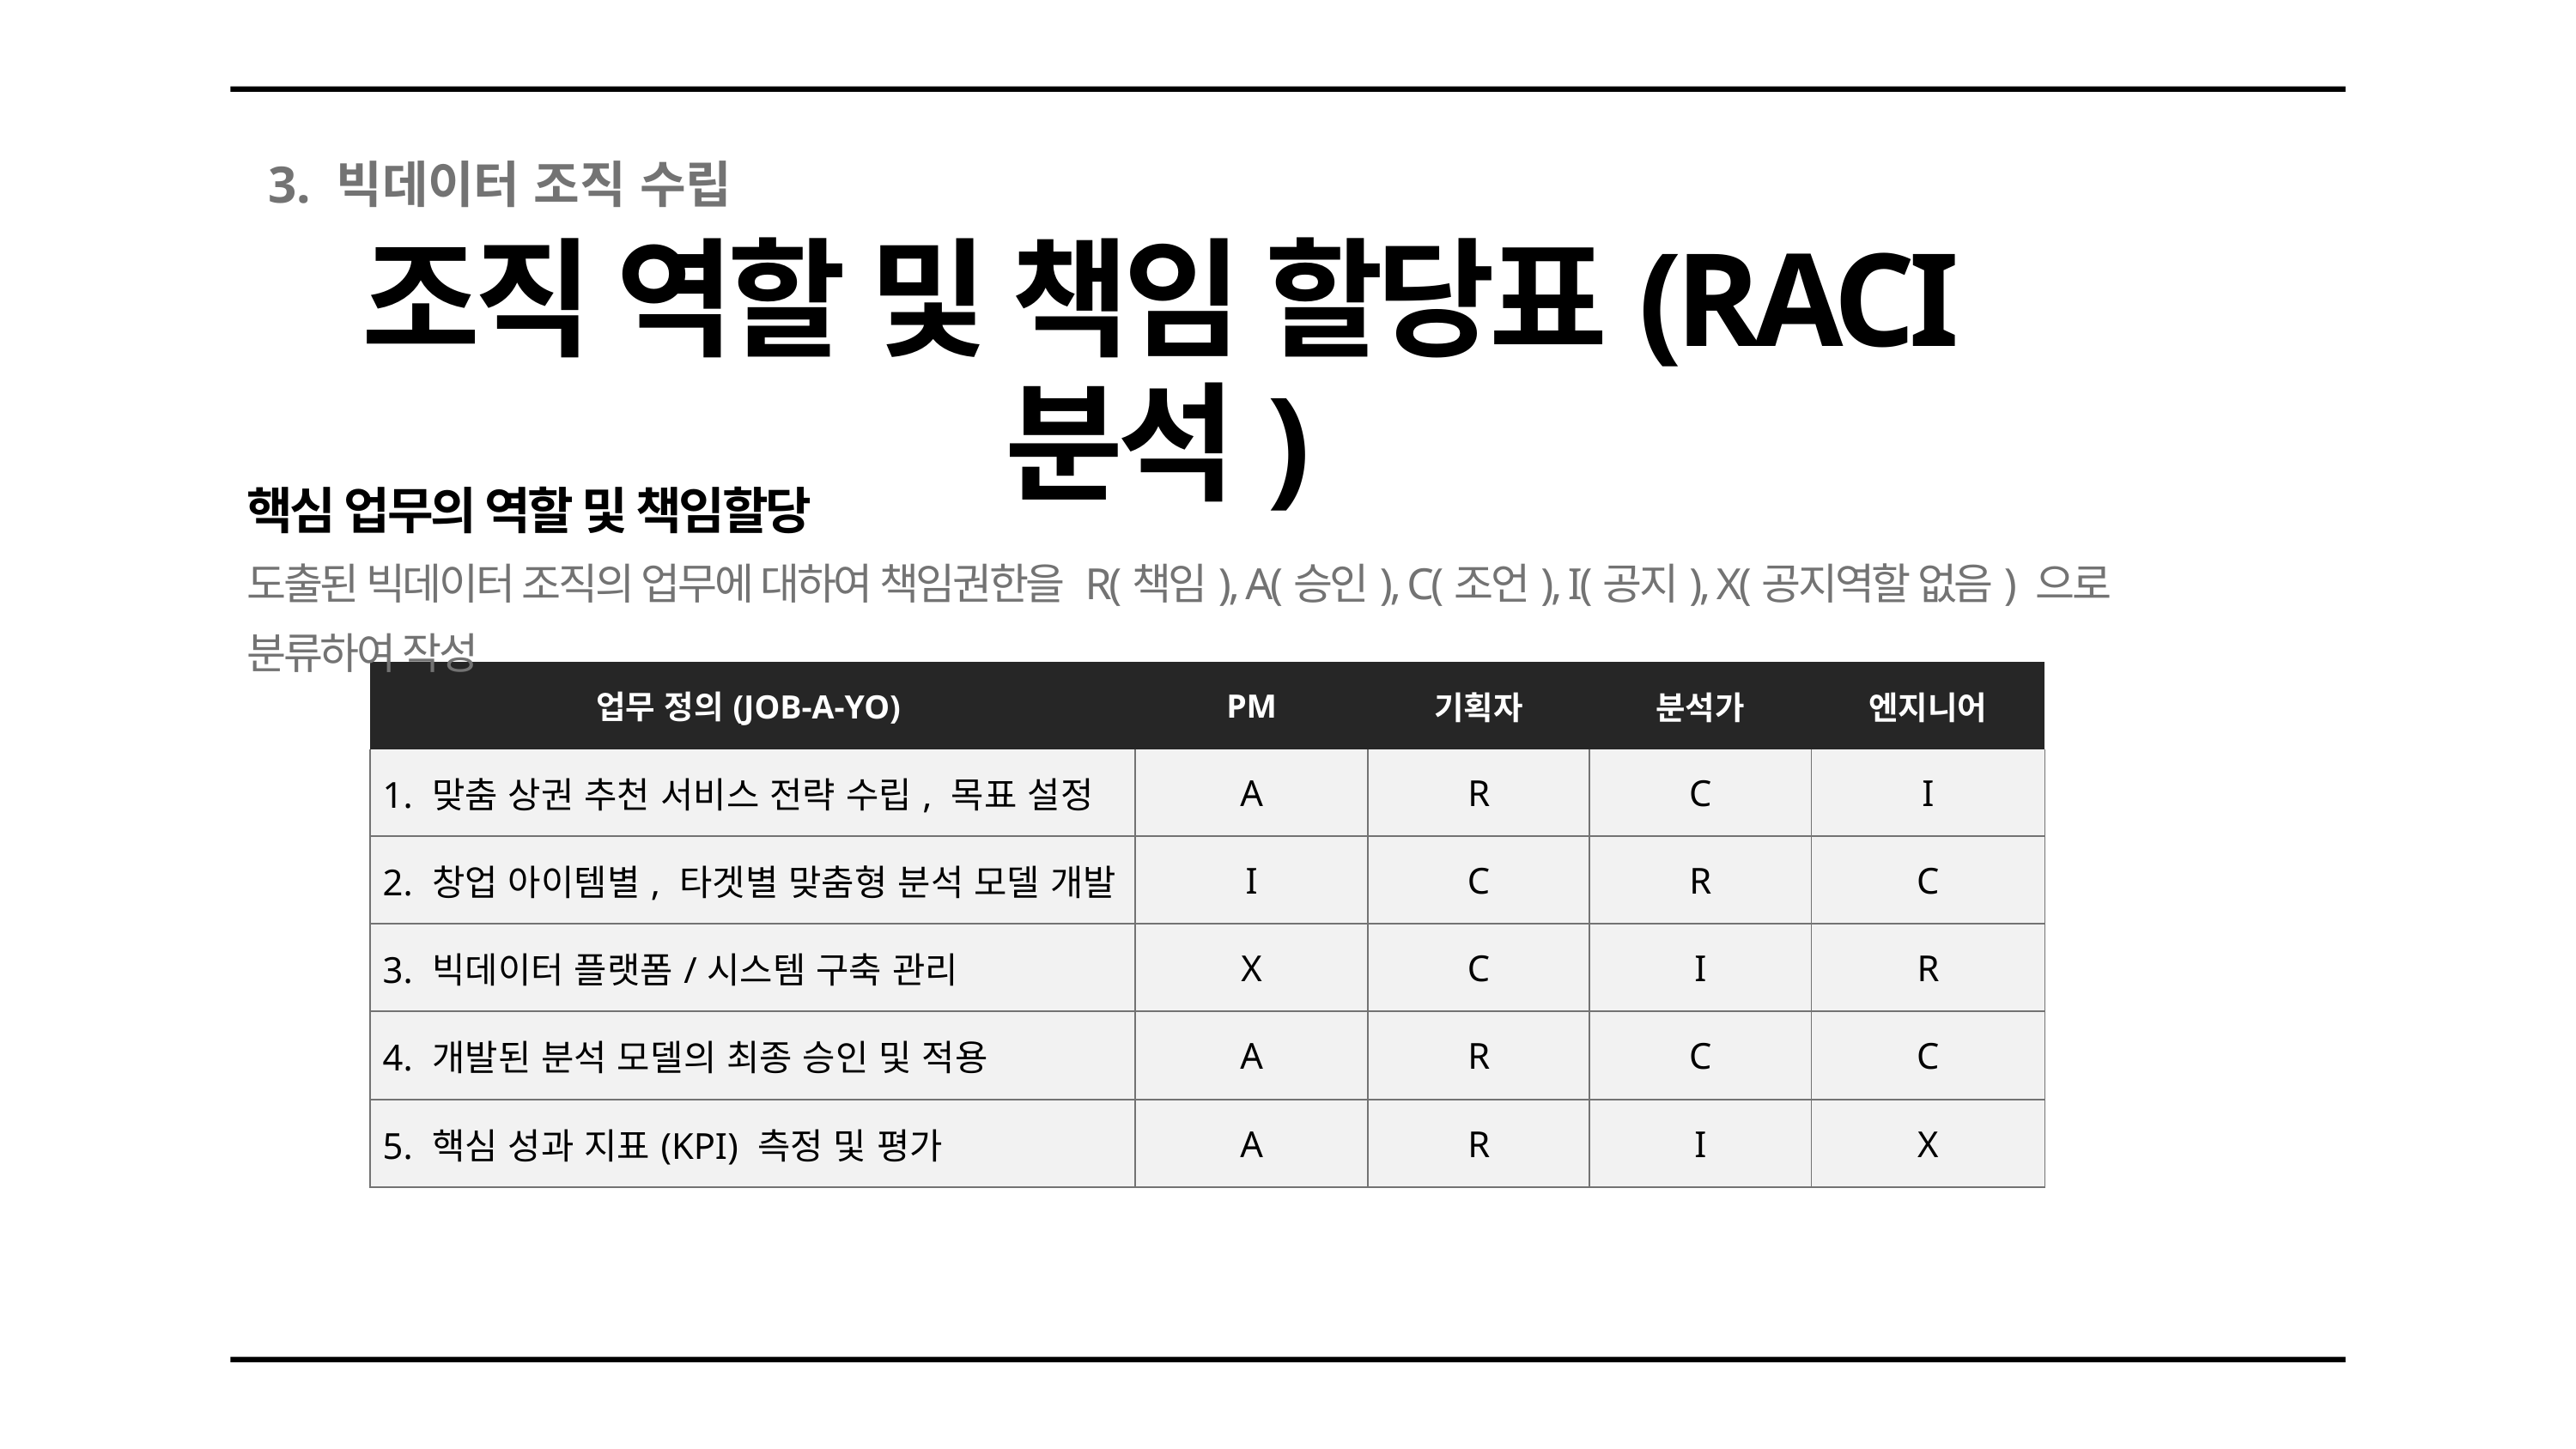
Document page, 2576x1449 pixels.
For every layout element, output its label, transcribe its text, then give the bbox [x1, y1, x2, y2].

table_cell 3. 빅데이터 플랫폼/시스템 구축 관리 [371, 925, 1134, 1010]
table_cell X [1812, 1100, 2044, 1186]
table_cell 1. 맞춤 상권 추천 서비스 전략 수립, 목표 설정 [371, 749, 1134, 835]
table_cell C [1590, 1012, 1811, 1099]
table_cell I [1136, 837, 1367, 923]
text_box 조직 역할 및 책임 할당표(RACI 분석) [268, 227, 2048, 470]
table_cell C [1812, 1012, 2044, 1099]
table_cell I [1590, 1100, 1811, 1186]
table_cell I [1590, 925, 1811, 1010]
table_cell 2. 창업 아이템별, 타겟별 맞춤형 분석 모델 개발 [371, 837, 1134, 923]
table_cell R [1369, 1100, 1589, 1186]
table_cell C [1590, 749, 1811, 835]
table_cell A [1136, 749, 1367, 835]
table_cell R [1812, 925, 2044, 1010]
table_header 분석가 [1589, 678, 1811, 749]
table_cell A [1136, 1012, 1367, 1099]
table_header 엔지니어 [1811, 678, 2044, 749]
text_box 3. 빅데이터 조직 수립 [268, 171, 1674, 214]
table_header 기획자 [1368, 678, 1589, 749]
table_cell 5. 핵심 성과 지표(KPI) 측정 및 평가 [371, 1100, 1134, 1186]
table_cell X [1136, 925, 1367, 1010]
table_header PM [1135, 678, 1368, 749]
table_cell R [1590, 837, 1811, 923]
text_box 핵심 업무의 역할 및 책임할당 도출된 빅데이터 조직의 업무에 대하여 책임권한을 R(책임), A(승인), C(조언), I(공지), X(공지역할 없음) 으로 분류하여 작성 [246, 470, 2211, 678]
table_cell C [1369, 837, 1589, 923]
table_cell R [1369, 1012, 1589, 1099]
table_cell 4. 개발된 분석 모델의 최종 승인 및 적용 [371, 1012, 1134, 1099]
table_cell R [1369, 749, 1589, 835]
table_cell A [1136, 1100, 1367, 1186]
table_cell C [1812, 837, 2044, 923]
table_cell C [1369, 925, 1589, 1010]
table_header 업무 정의(JOB-A-YO) [370, 678, 1135, 749]
table_cell I [1812, 749, 2044, 835]
